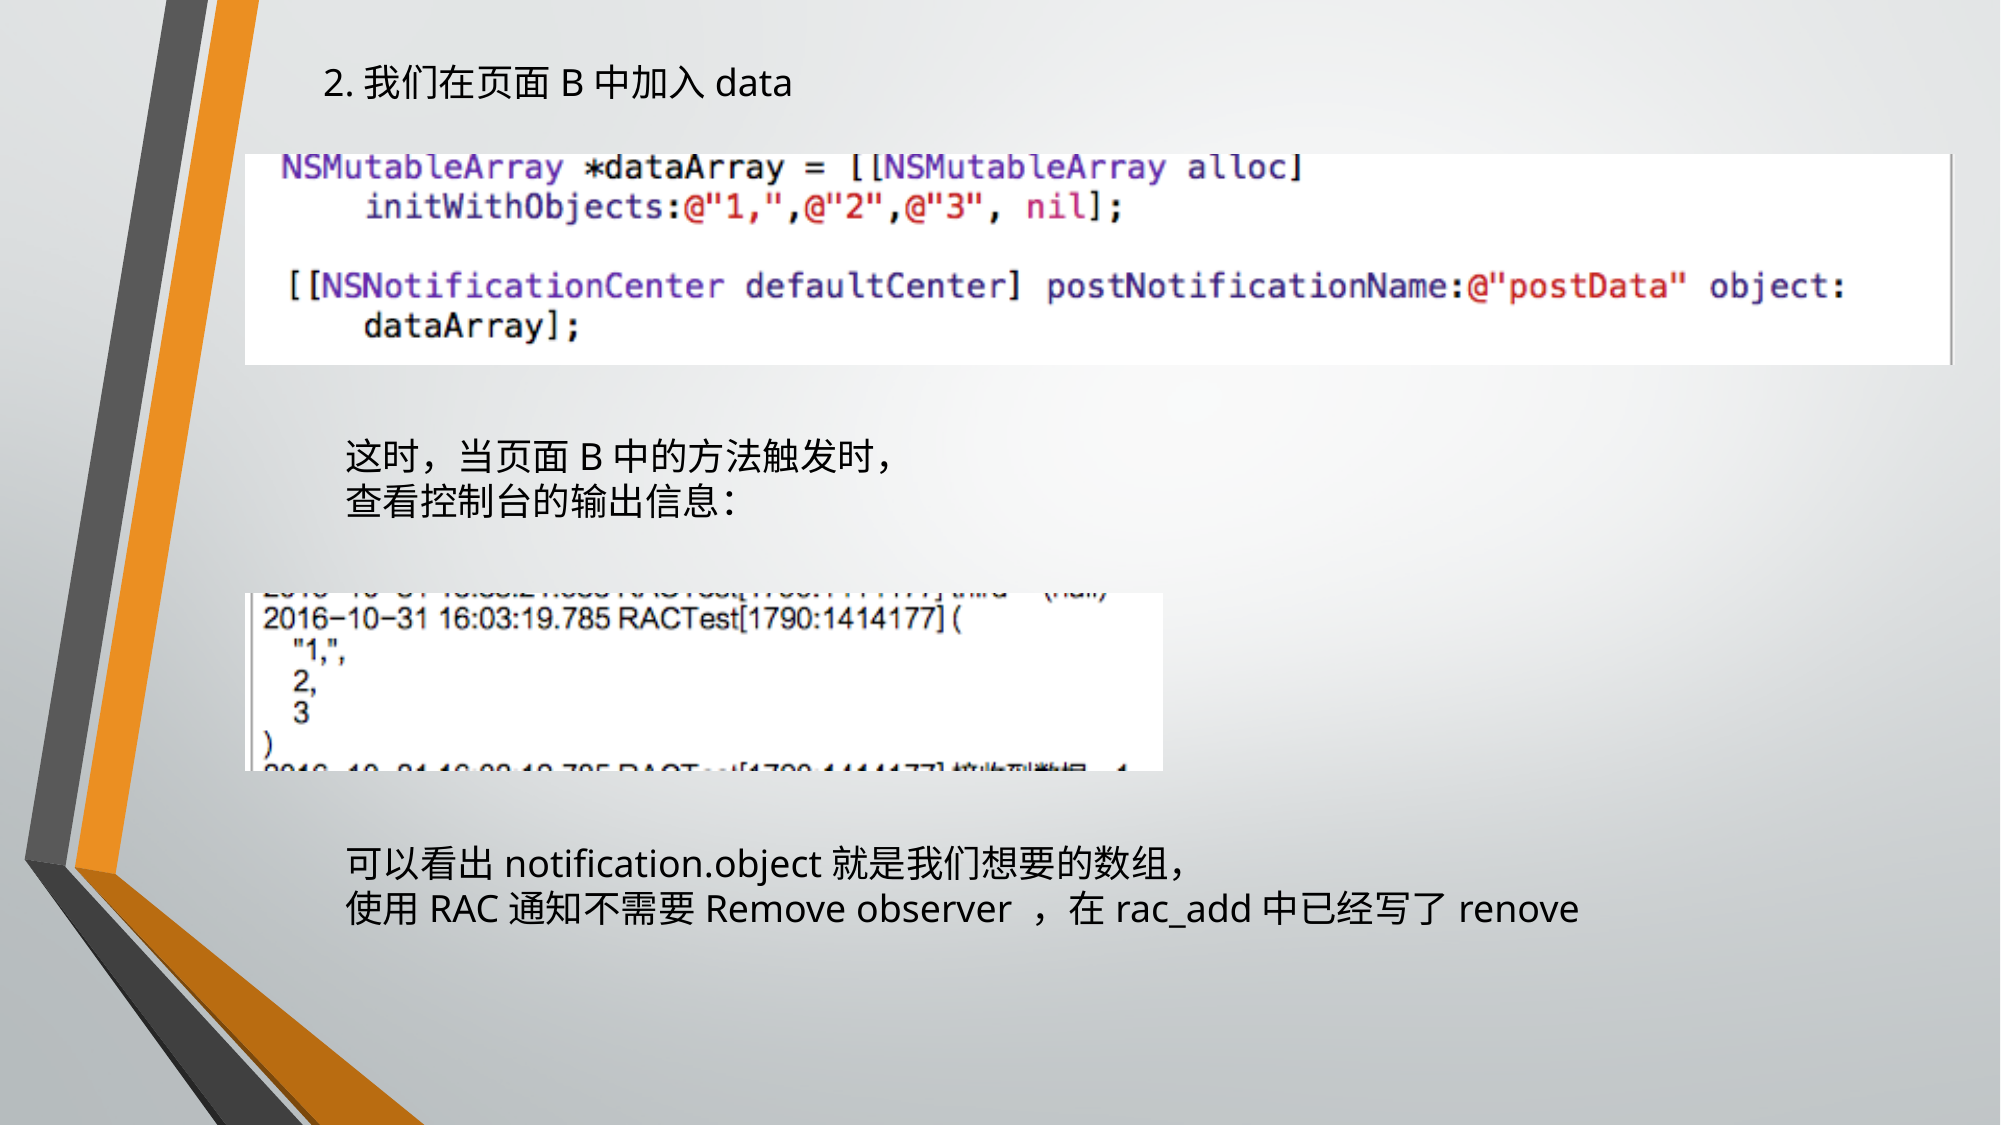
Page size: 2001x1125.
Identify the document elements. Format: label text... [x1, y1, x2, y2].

text_box 2.我们在页面B中加入data [308, 52, 809, 112]
text_box 这时，当页面B中的方法触发时，查看控制台的输出信息： [330, 426, 950, 531]
text_box 可以看出notification.object就是我们想要的数组， 使用RAC通知不需要Remove observer ，在rac_add中已经写了renove [330, 832, 1624, 938]
picture [245, 593, 1163, 771]
picture [245, 153, 1955, 365]
